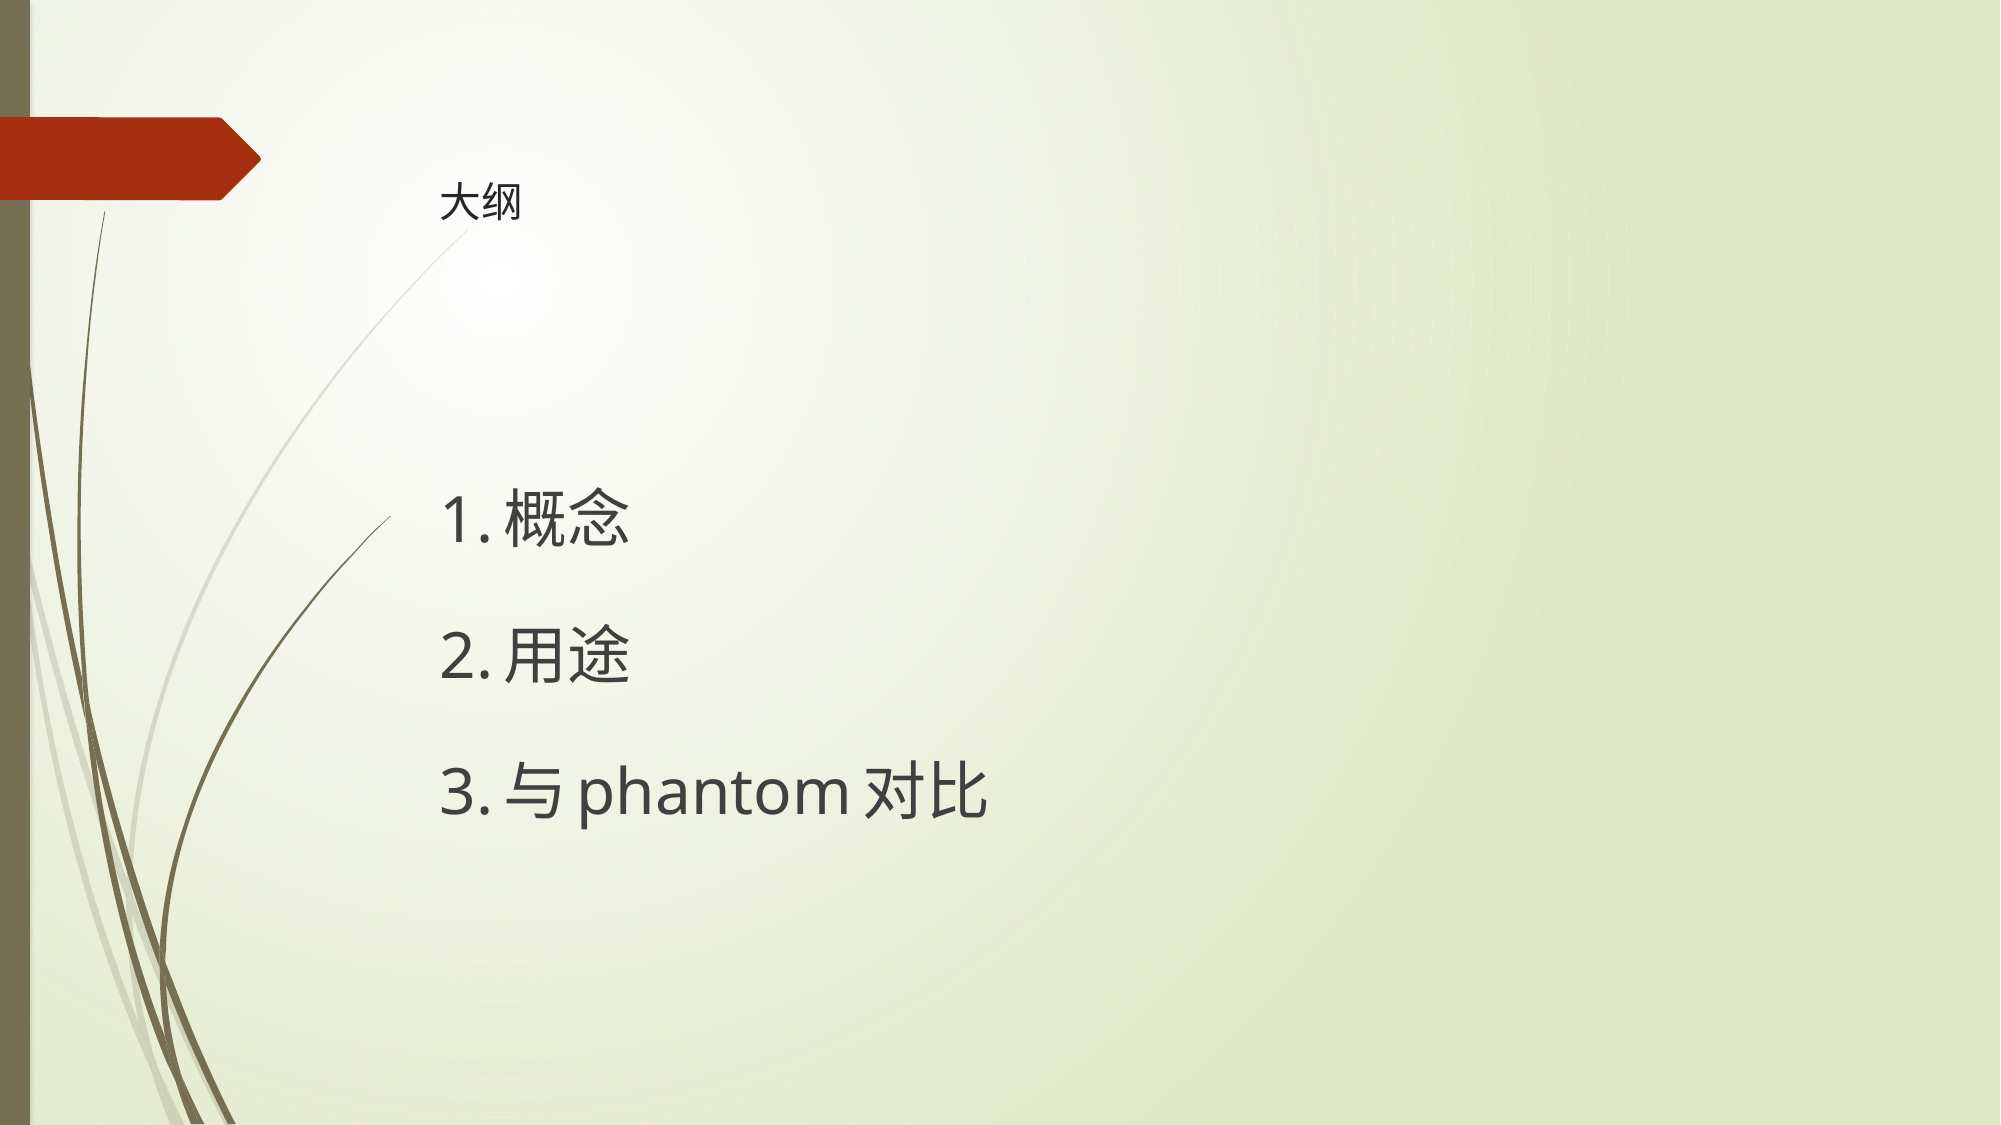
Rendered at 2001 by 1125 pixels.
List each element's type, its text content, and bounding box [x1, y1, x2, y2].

title 大纲 [424, 73, 1000, 234]
list 1.概念 2.用途 3.与phantom对比 [424, 424, 1490, 838]
